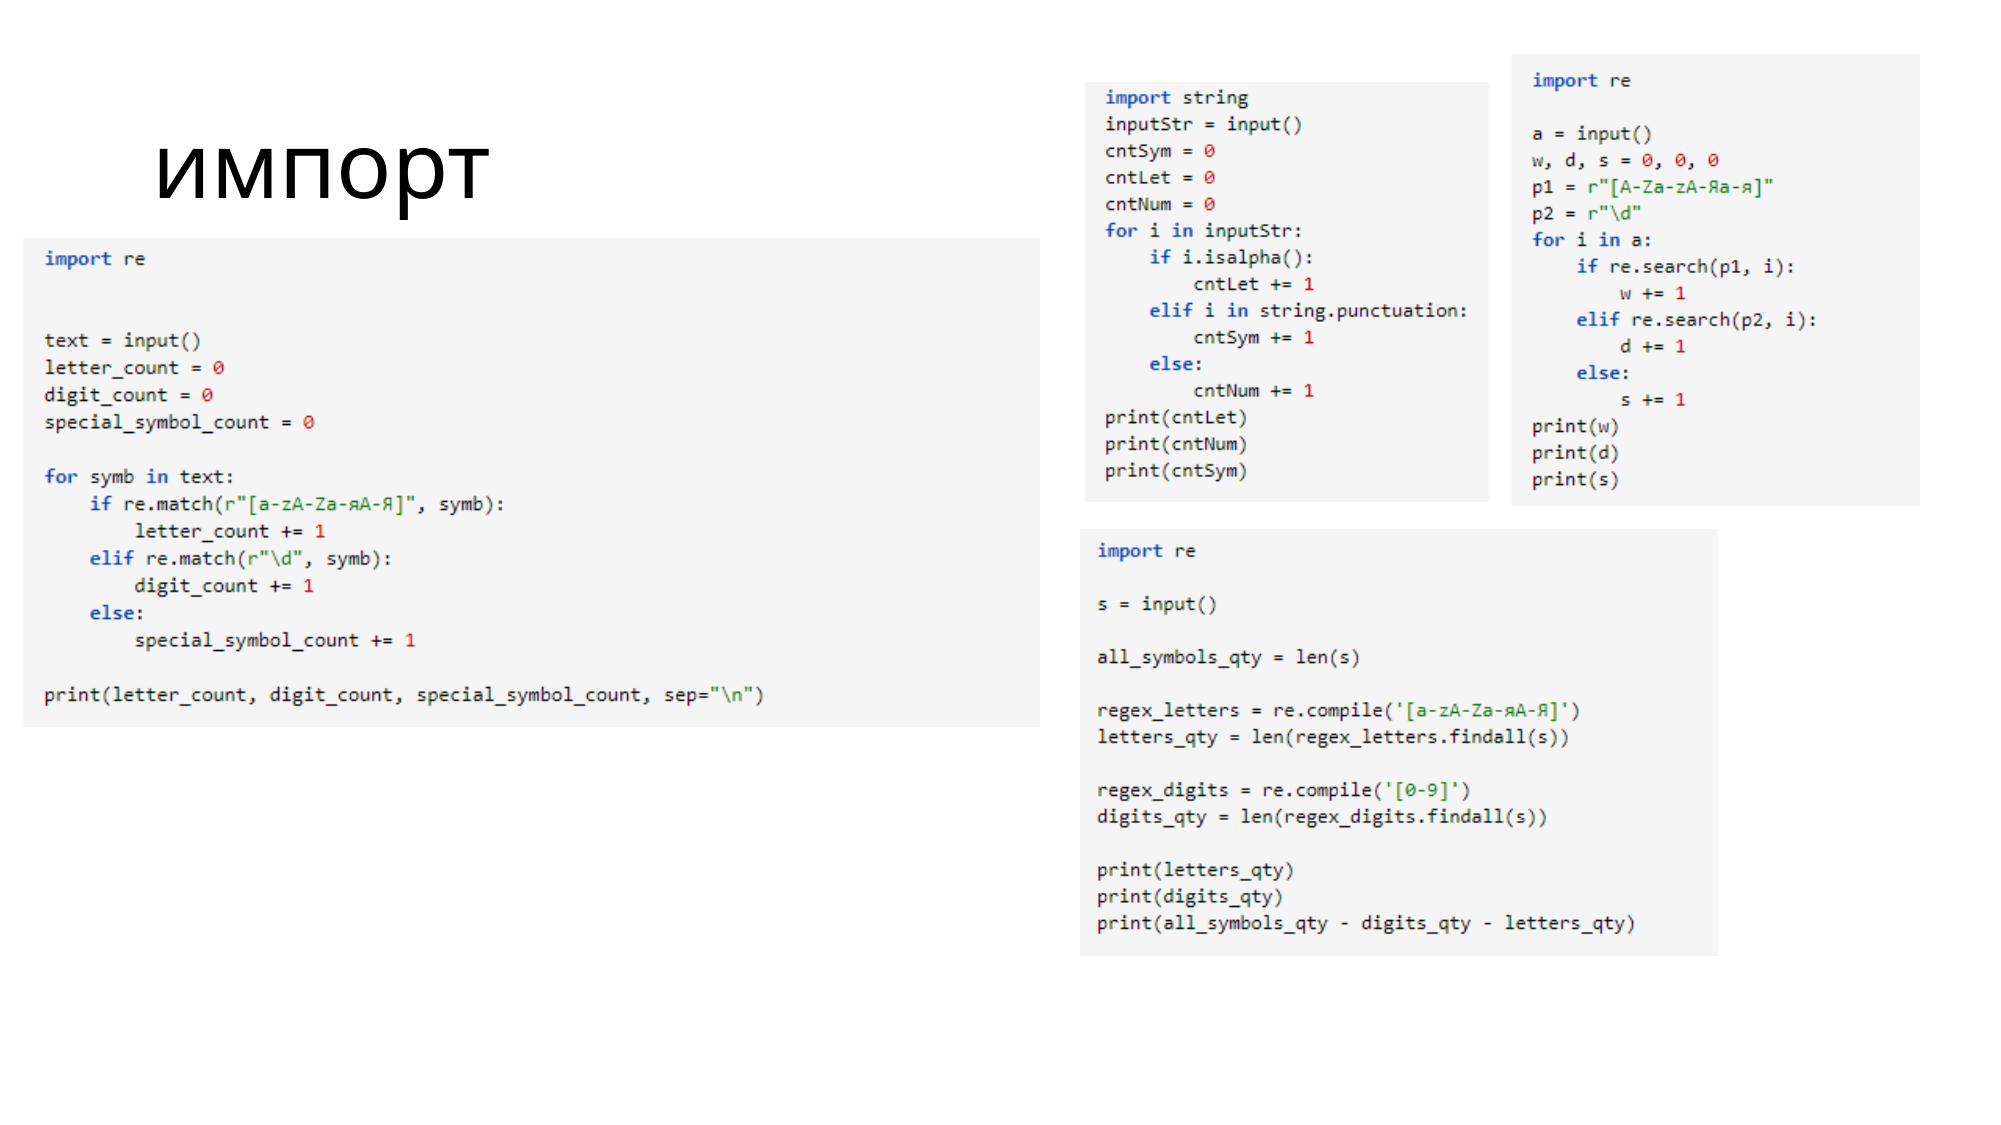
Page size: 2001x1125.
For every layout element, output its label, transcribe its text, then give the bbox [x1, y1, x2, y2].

picture [1080, 529, 1718, 956]
picture [22, 238, 1040, 727]
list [1501, 54, 1920, 506]
picture [1080, 82, 1489, 502]
title импорт [137, 59, 1501, 278]
